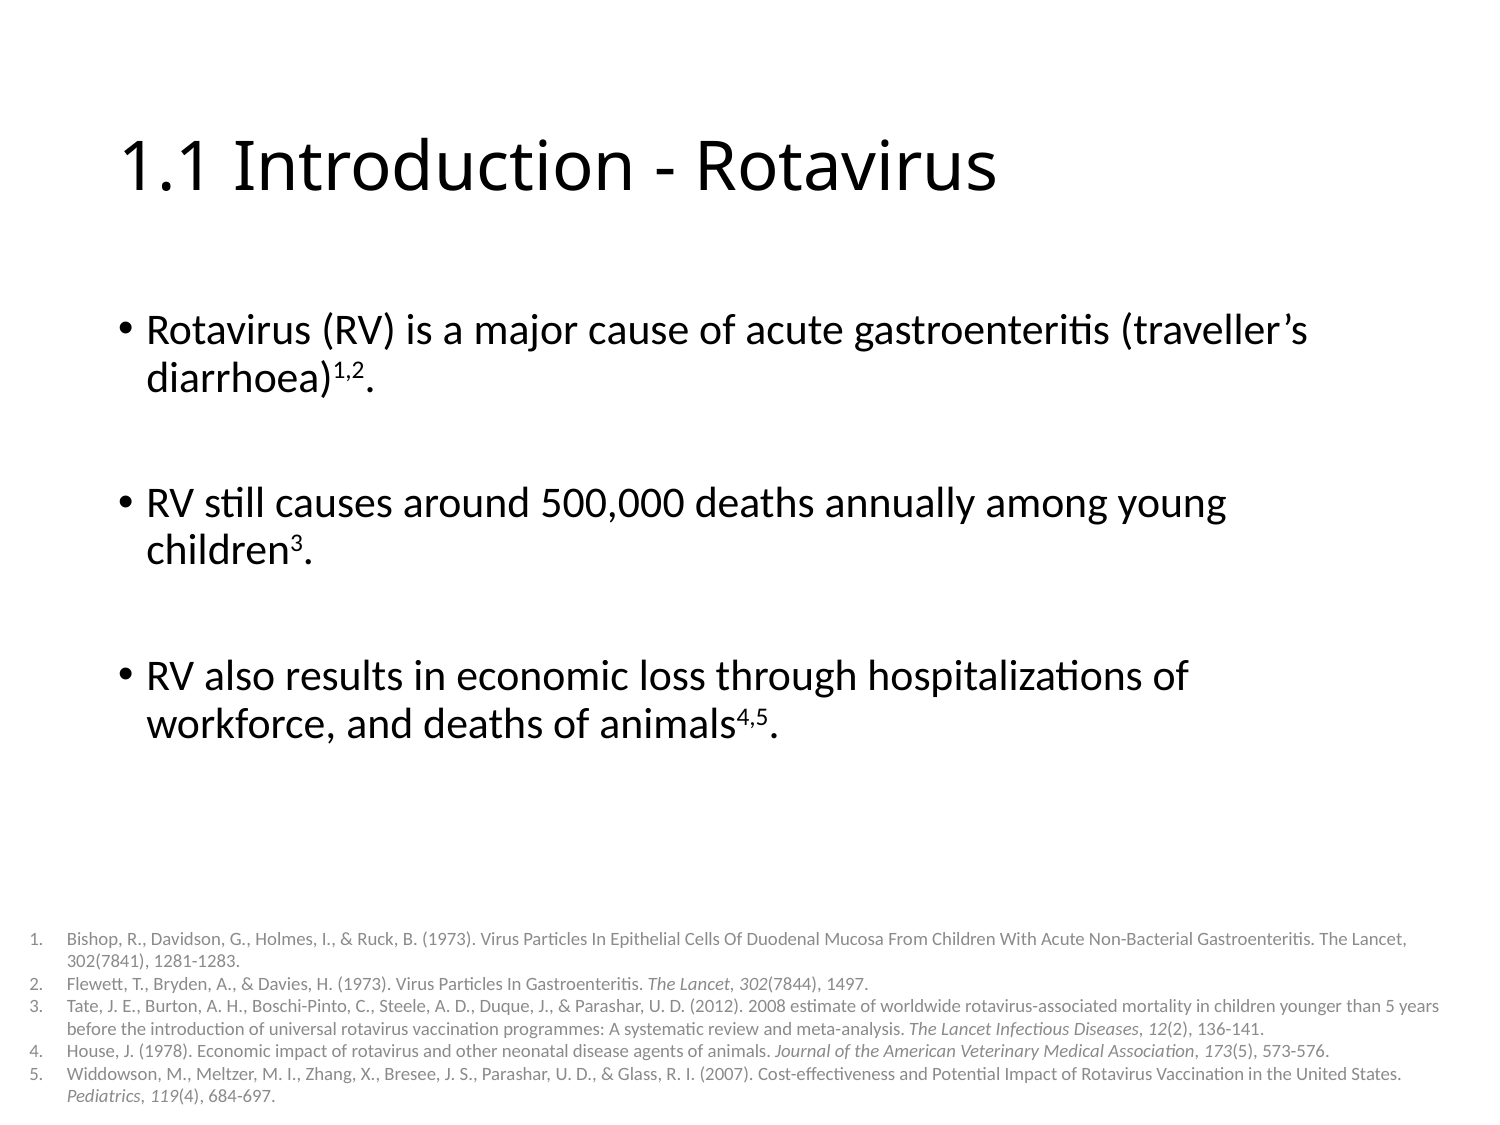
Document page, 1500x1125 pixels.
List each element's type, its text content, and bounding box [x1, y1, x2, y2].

list Rotavirus (RV) is a major cause of acute gastroenteritis (traveller’s diarrhoea)1,2. RV still causes around 500,000 deaths annually among young children3. RV also results in economic loss through hospitalizations of workforce, and deaths of animals4,5. [103, 299, 1397, 1014]
footer Bishop, R., Davidson, G., Holmes, I., & Ruck, B. (1973). Virus Particles In Epithelial Cells Of Duodenal Mucosa From Children With Acute Non-Bacterial Gastroenteritis. The Lancet, 302(7841), 1281-1283. Flewett, T., Bryden, A., & Davies, H. (1973). Virus Particles In Gastroenteritis. The Lancet, 302(7844), 1497. Tate, J. E., Burton, A. H., Boschi-Pinto, C., Steele, A. D., Duque, J., & Parashar, U. D. (2012). 2008 estimate of worldwide rotavirus-associated mortality in children younger than 5 years before the introduction of universal rotavirus vaccination programmes: A systematic review and meta-analysis. The Lancet Infectious Diseases, 12(2), 136-141. House, J. (1978). Economic impact of rotavirus and other neonatal disease agents of animals. Journal of the American Veterinary Medical Association, 173(5), 573-576. Widdowson, M., Meltzer, M. I., Zhang, X., Bresee, J. S., Parashar, U. D., & Glass, R. I. (2007). Cost-effectiveness and Potential Impact of Rotavirus Vaccination in the United States. Pediatrics, 119(4), 684-697. [14, 1042, 1486, 1103]
title 1.1 Introduction - Rotavirus [103, 59, 1397, 278]
